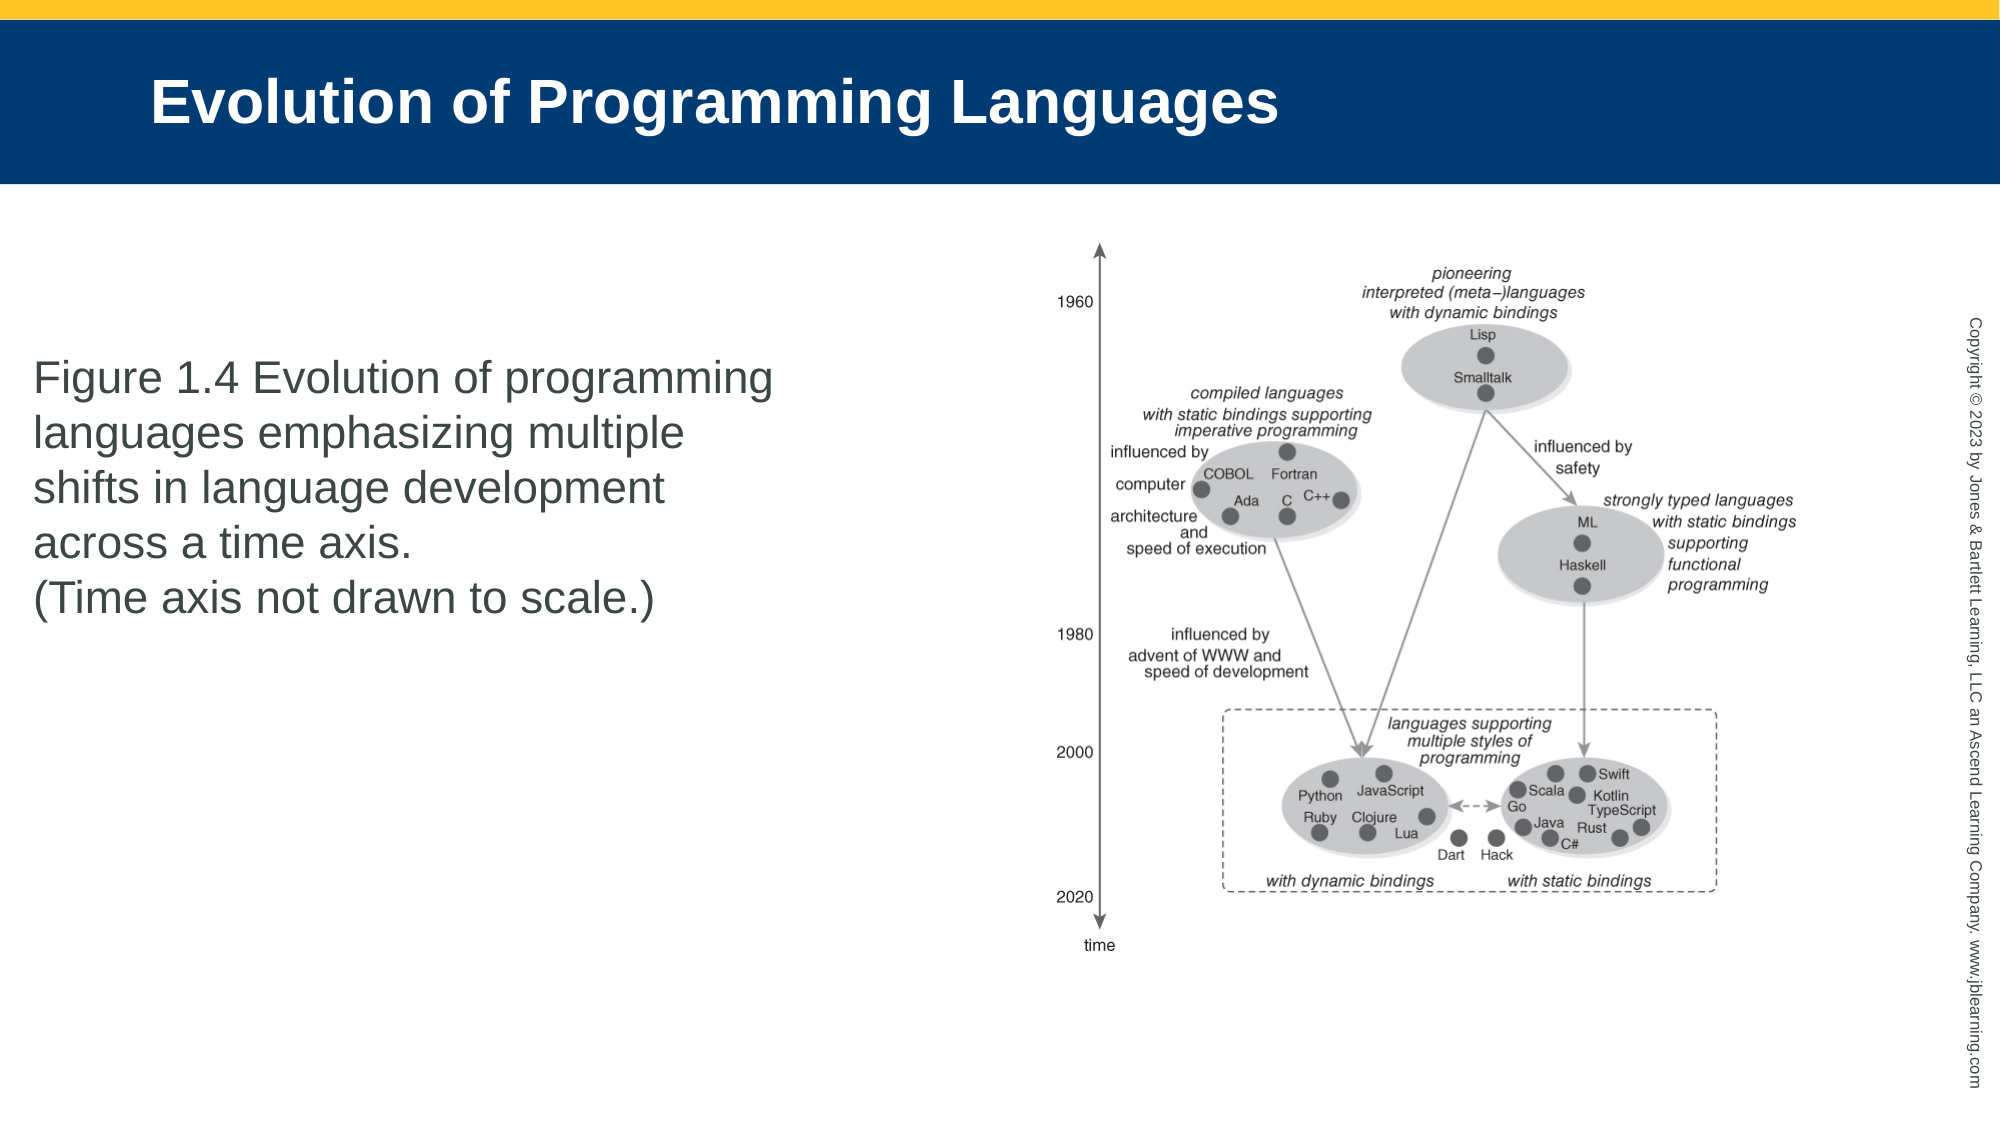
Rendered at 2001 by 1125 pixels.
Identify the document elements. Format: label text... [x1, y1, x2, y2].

picture [1057, 242, 1796, 951]
text_box Figure 1.4 Evolution of programming languages emphasizing multiple shifts in language development across a time axis. (Time axis not drawn to scale.) [18, 340, 803, 631]
title Evolution of Programming Languages [0, 19, 2000, 185]
